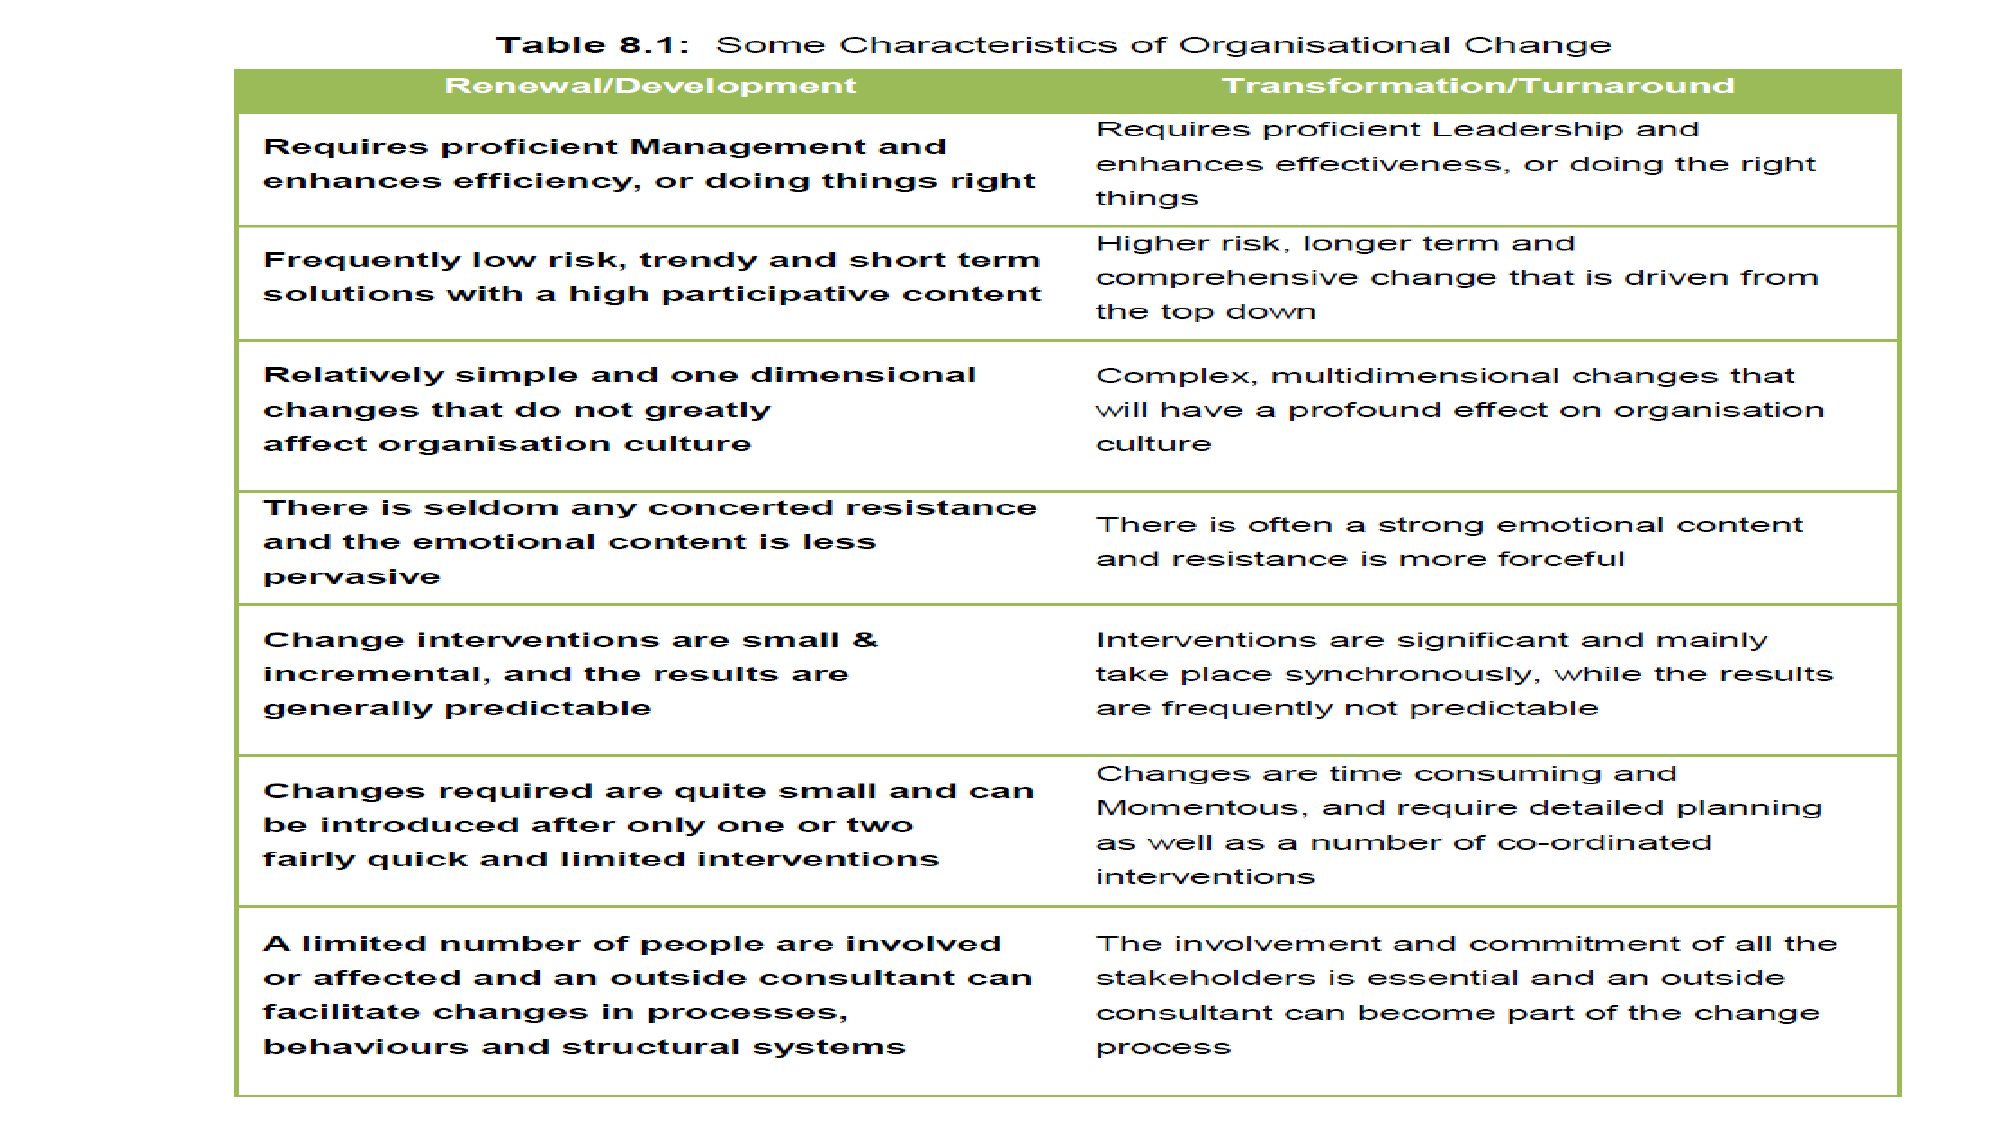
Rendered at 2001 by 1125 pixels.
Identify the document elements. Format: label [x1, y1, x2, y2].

picture [135, 31, 1979, 1106]
